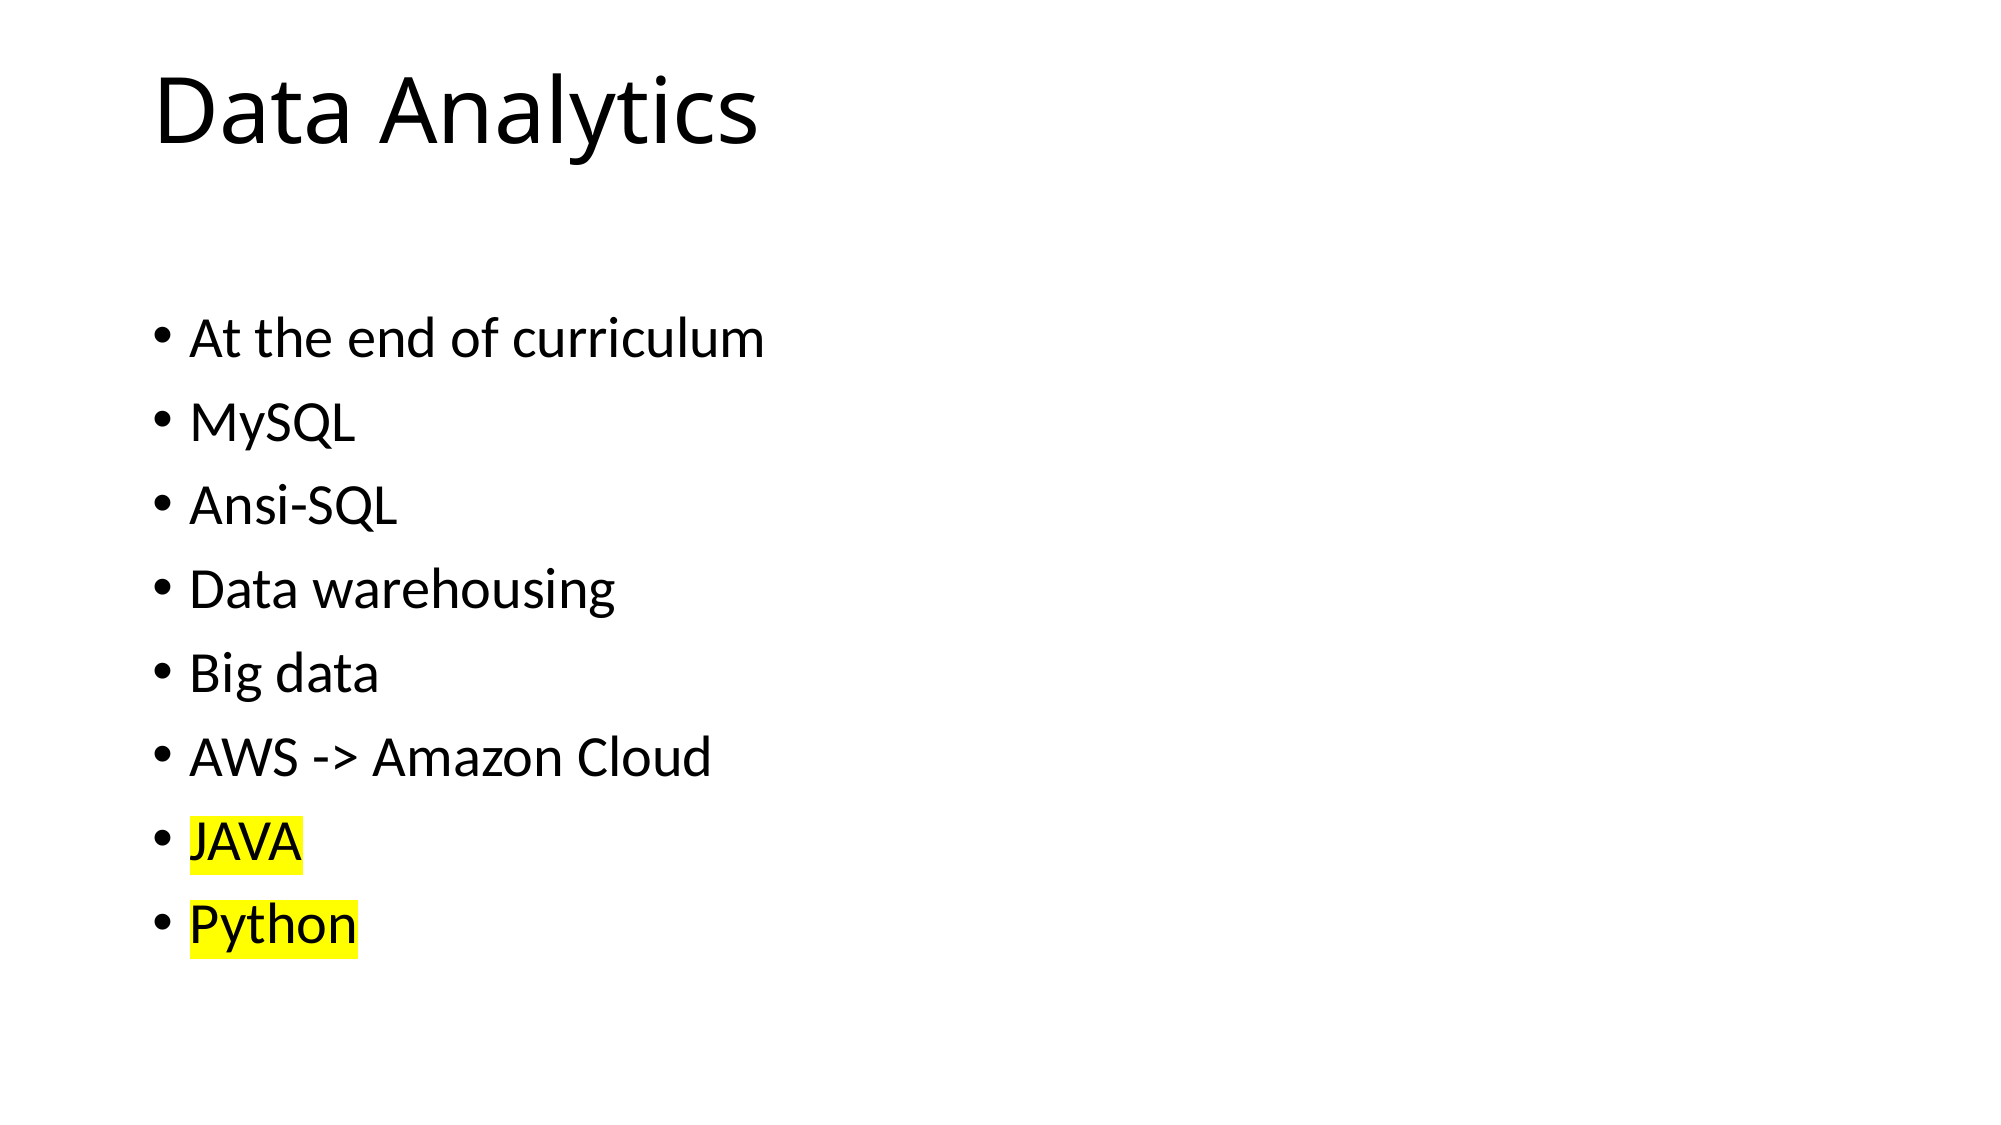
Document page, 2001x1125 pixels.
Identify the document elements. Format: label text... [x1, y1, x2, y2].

title Data Analytics [137, 59, 1863, 278]
list At the end of curriculum MySQL Ansi-SQL Data warehousing Big data AWS -> Amazon Cloud JAVA Python [137, 299, 1863, 1014]
